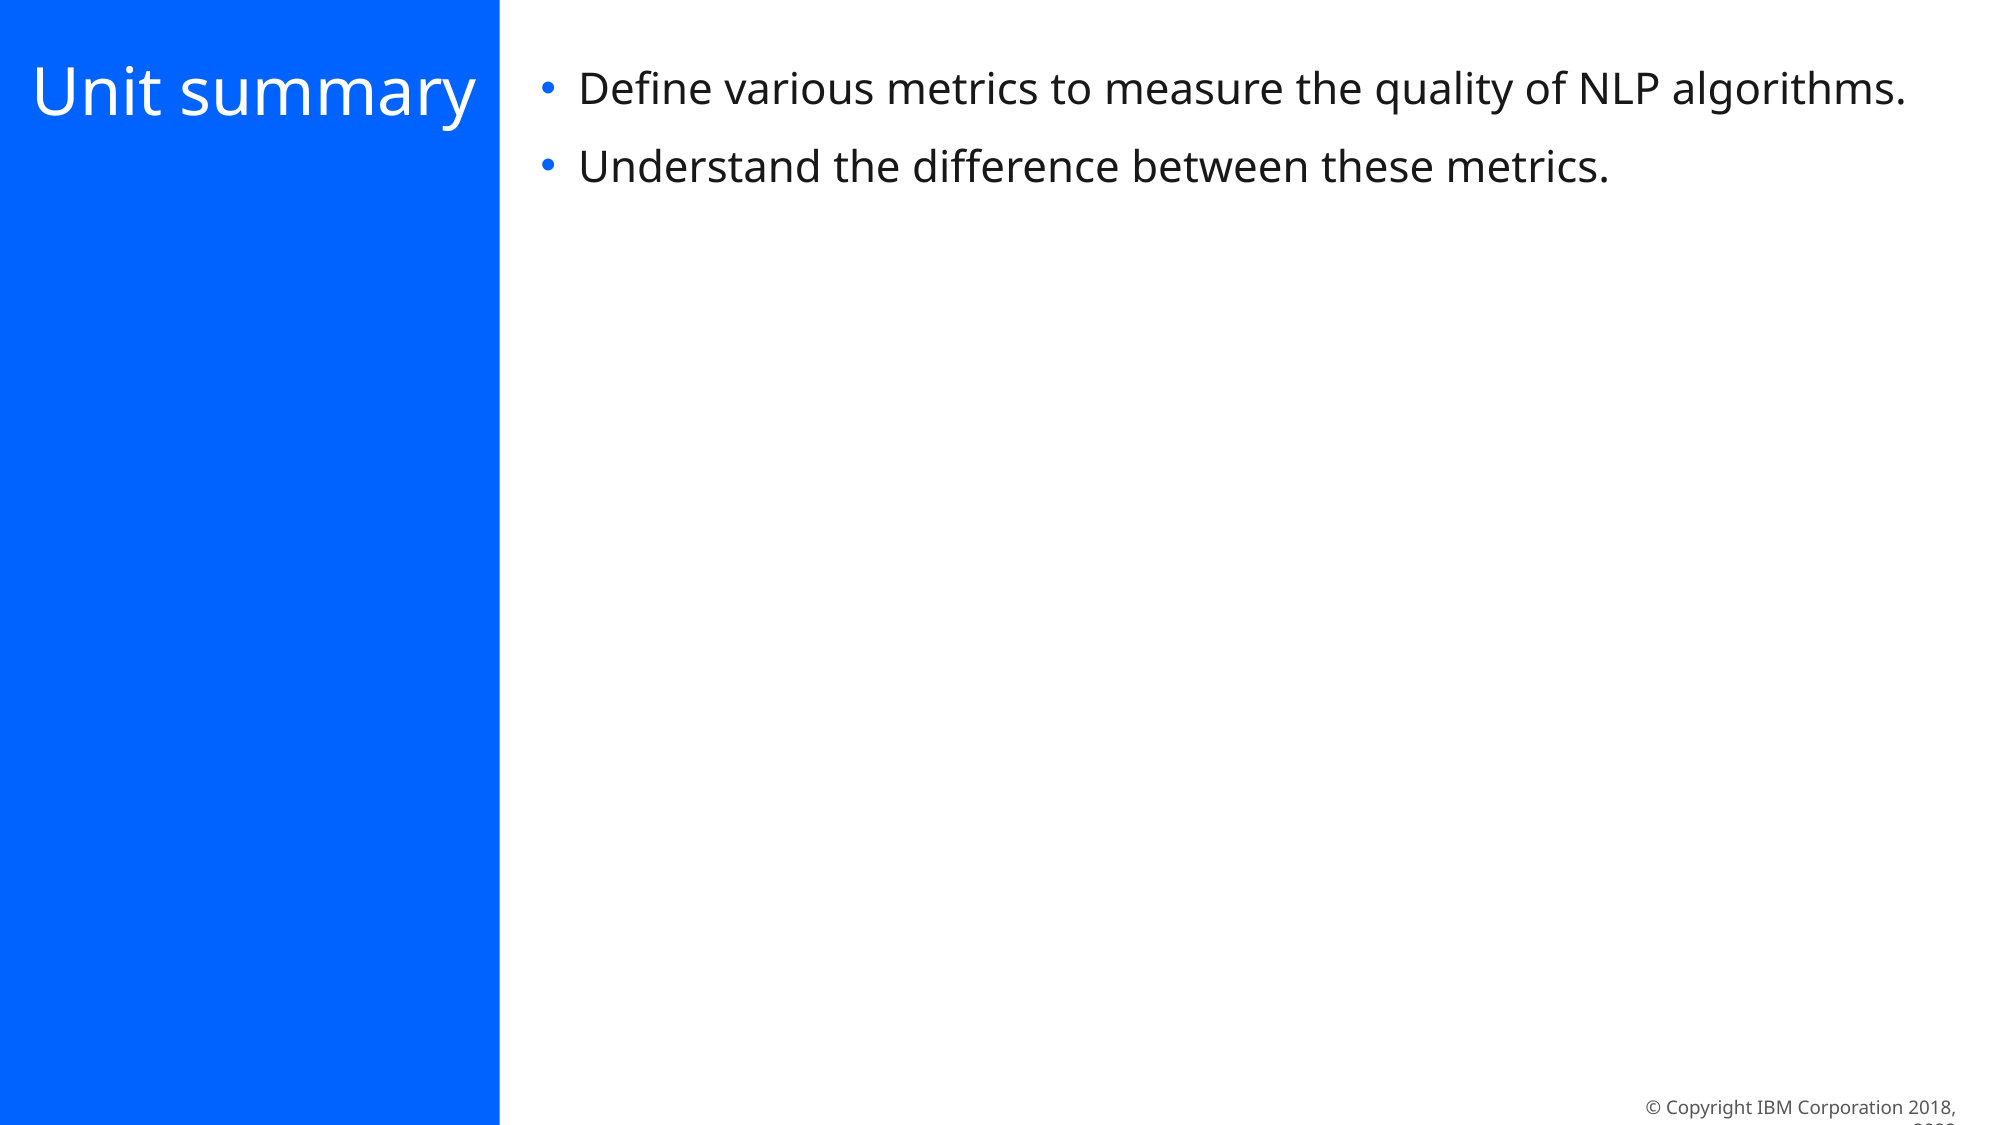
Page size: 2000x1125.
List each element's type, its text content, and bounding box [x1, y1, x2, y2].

list Define various metrics to measure the quality of NLP algorithms. Understand the difference between these metrics. [525, 57, 1922, 1097]
title Unit summary [16, 57, 483, 1097]
footer © Copyright IBM Corporation 2018, 2022 [1616, 1096, 1972, 1125]
